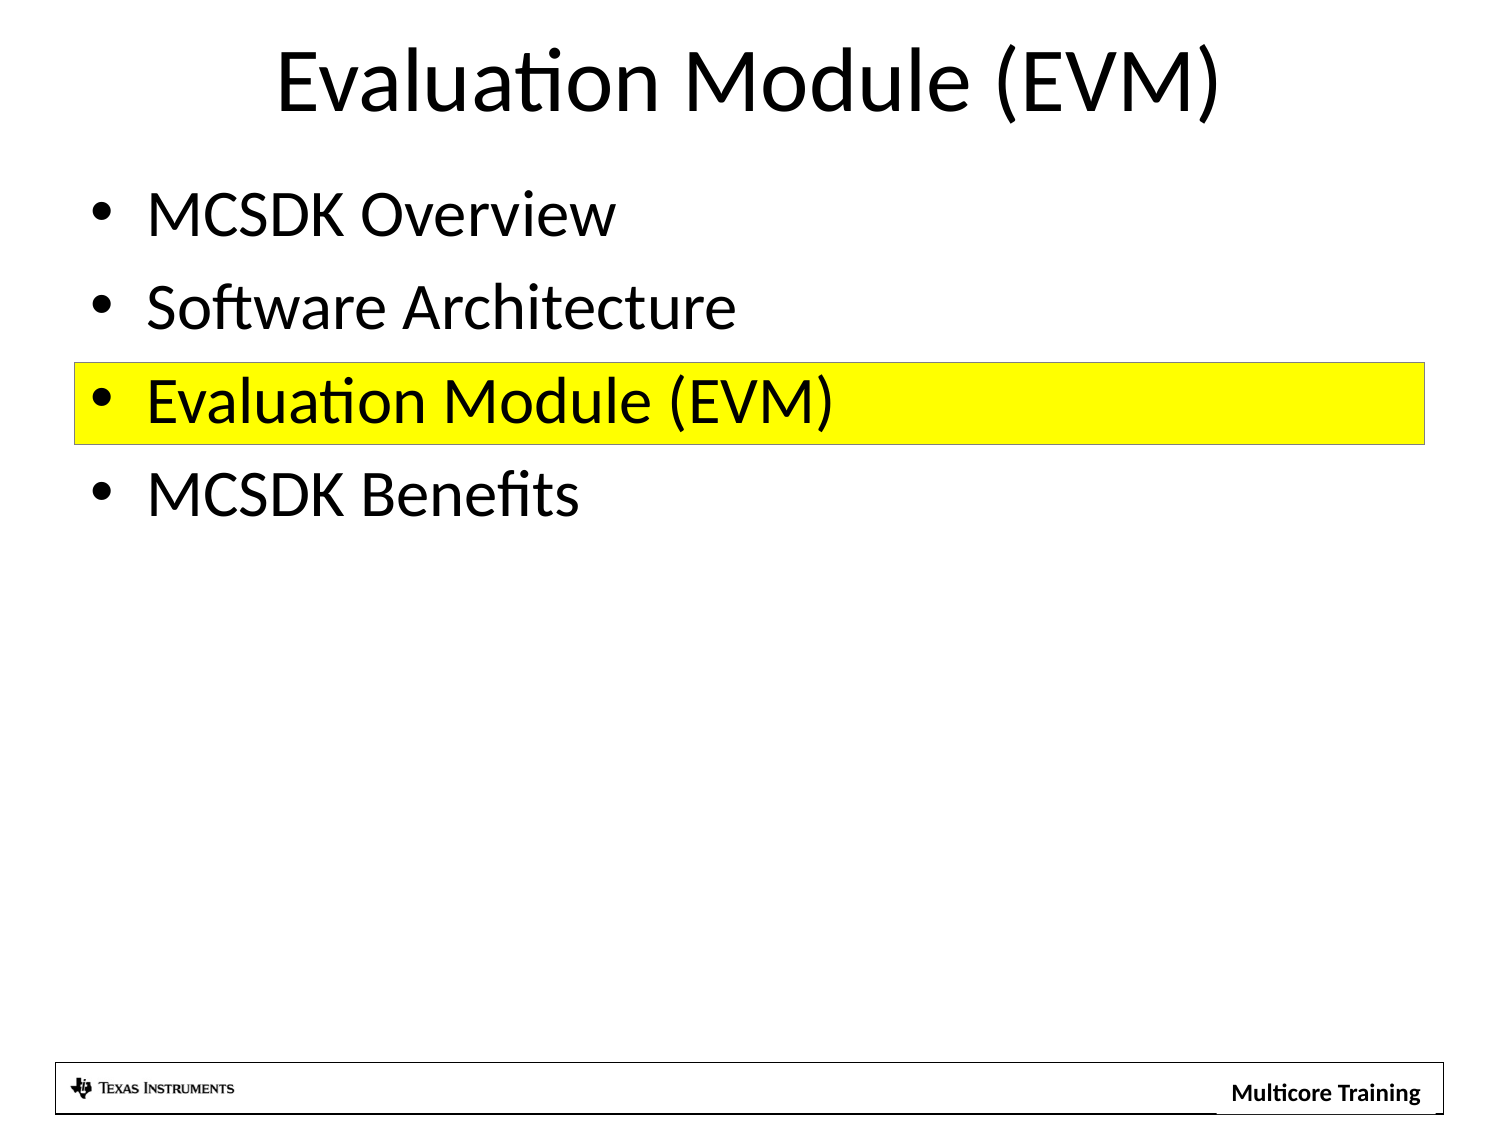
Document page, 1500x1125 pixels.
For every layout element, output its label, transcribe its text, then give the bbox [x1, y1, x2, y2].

text_box [1413, 362, 1425, 445]
title Evaluation Module (EVM) [74, 12, 1426, 138]
list MCSDK Overview Software Architecture Evaluation Module (EVM) MCSDK Benefits [74, 162, 1413, 1038]
picture [59, 1066, 245, 1110]
